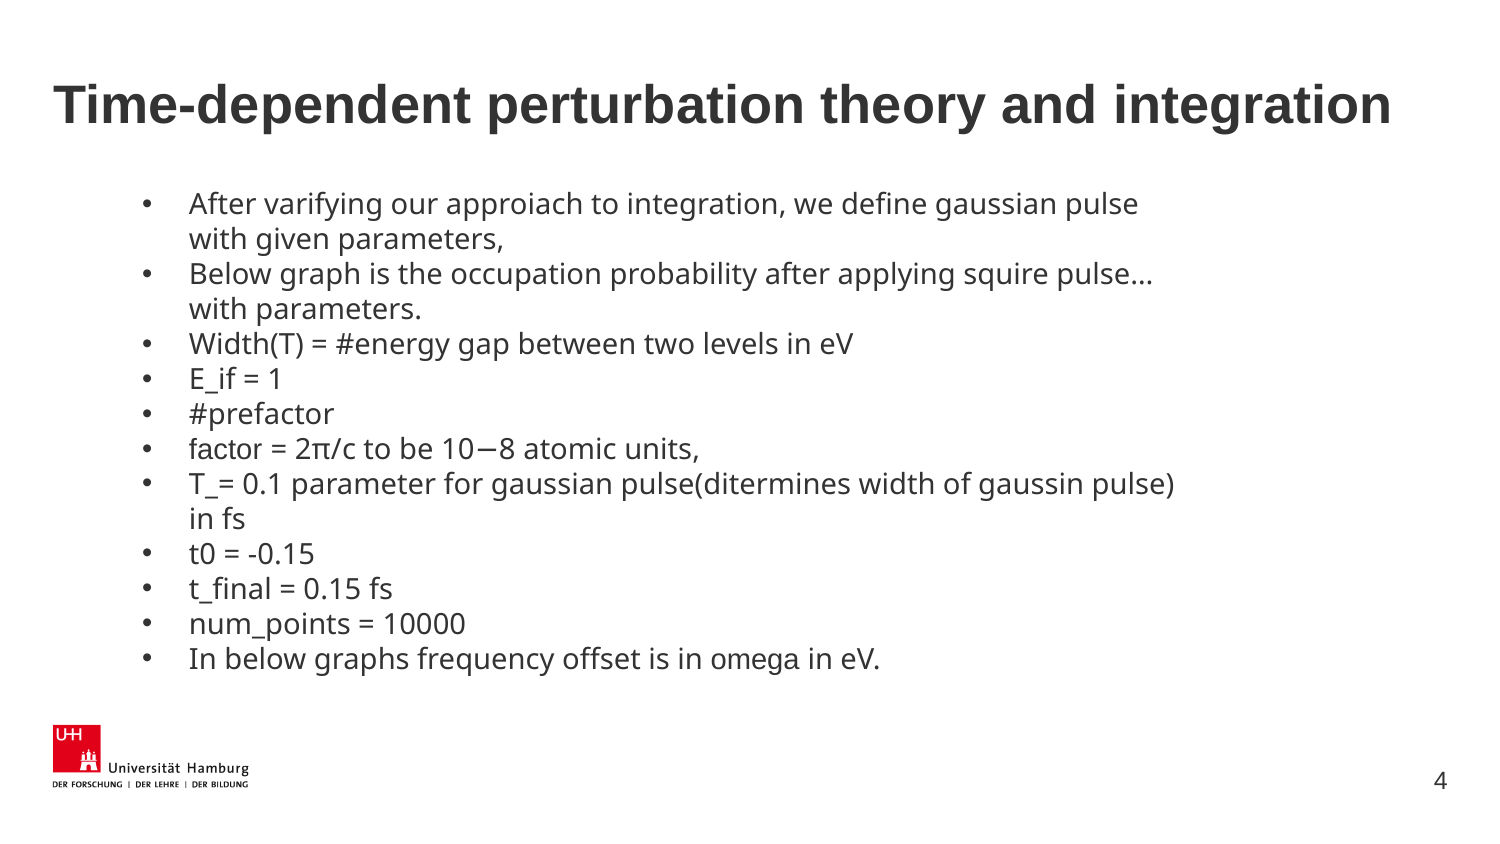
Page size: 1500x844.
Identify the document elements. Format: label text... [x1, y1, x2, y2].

title Time-dependent perturbation theory and integration [53, 55, 1447, 151]
picture [5, 677, 296, 812]
slide_number 4 [1332, 757, 1448, 803]
